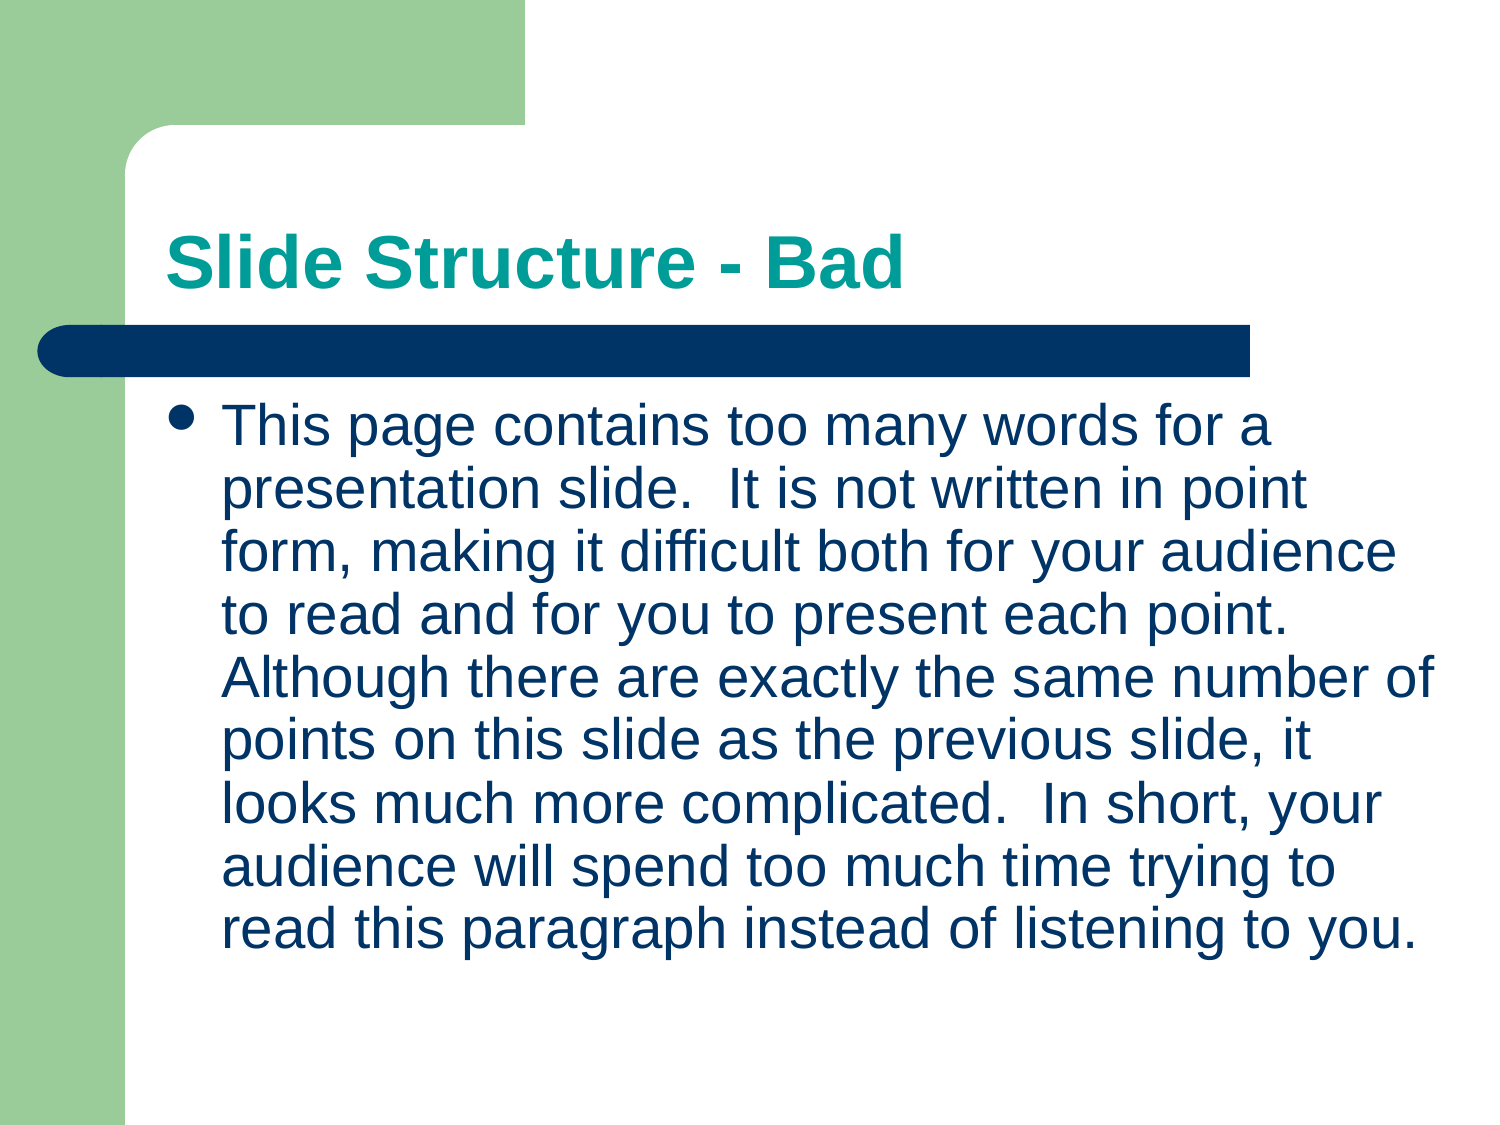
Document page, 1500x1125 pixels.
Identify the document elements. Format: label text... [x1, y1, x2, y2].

list This page contains too many words for a presentation slide. It is not written in point form, making it difficult both for your audience to read and for you to present each point. Although there are exactly the same number of points on this slide as the previous slide, it looks much more complicated. In short, your audience will spend too much time trying to read this paragraph instead of listening to you. [150, 387, 1463, 1000]
title Slide Structure - Bad [150, 125, 1463, 313]
